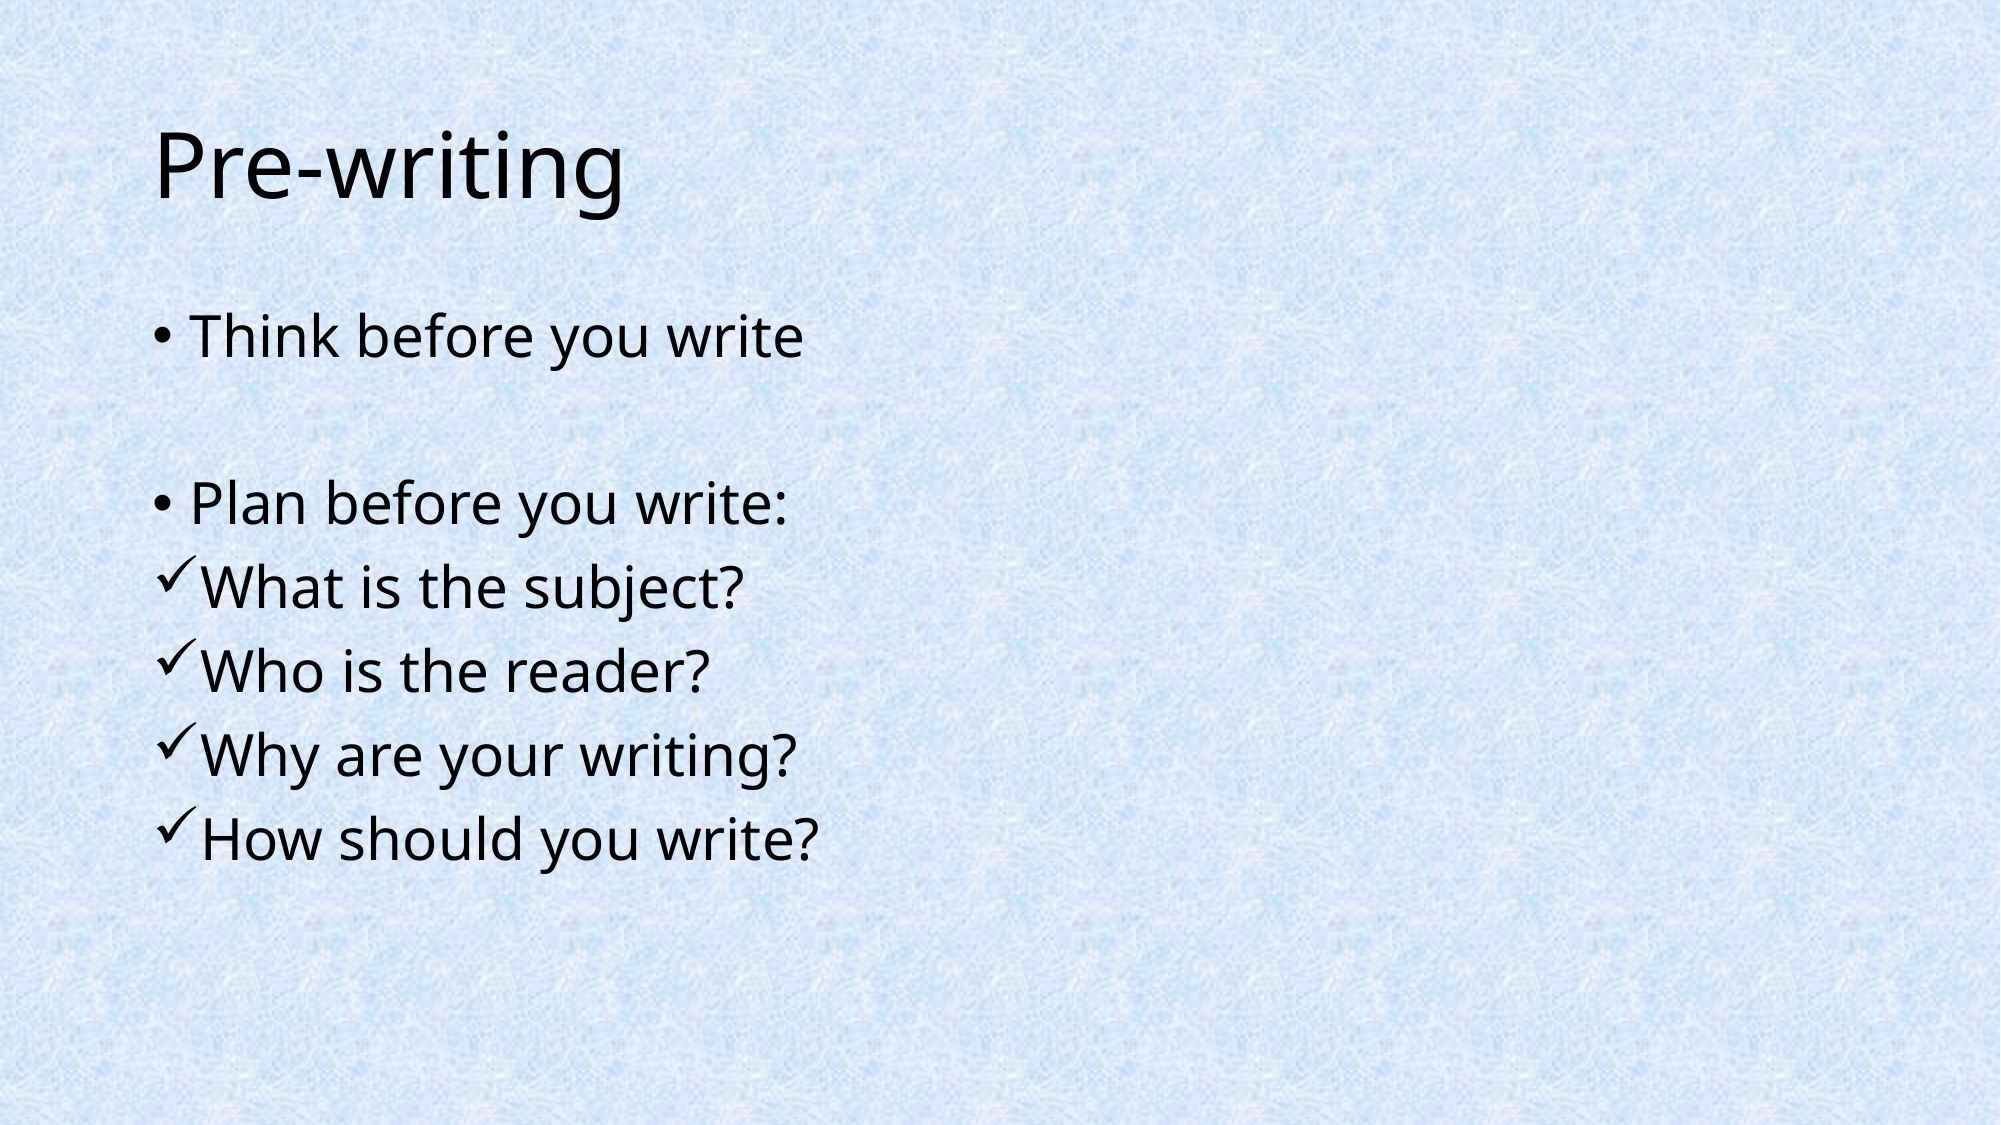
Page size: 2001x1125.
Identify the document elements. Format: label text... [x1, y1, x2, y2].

title Pre-writing [137, 59, 1863, 278]
list Think before you write Plan before you write: What is the subject? Who is the reader? Why are your writing? How should you write? [137, 299, 1863, 1014]
picture [0, 0, 2001, 1125]
